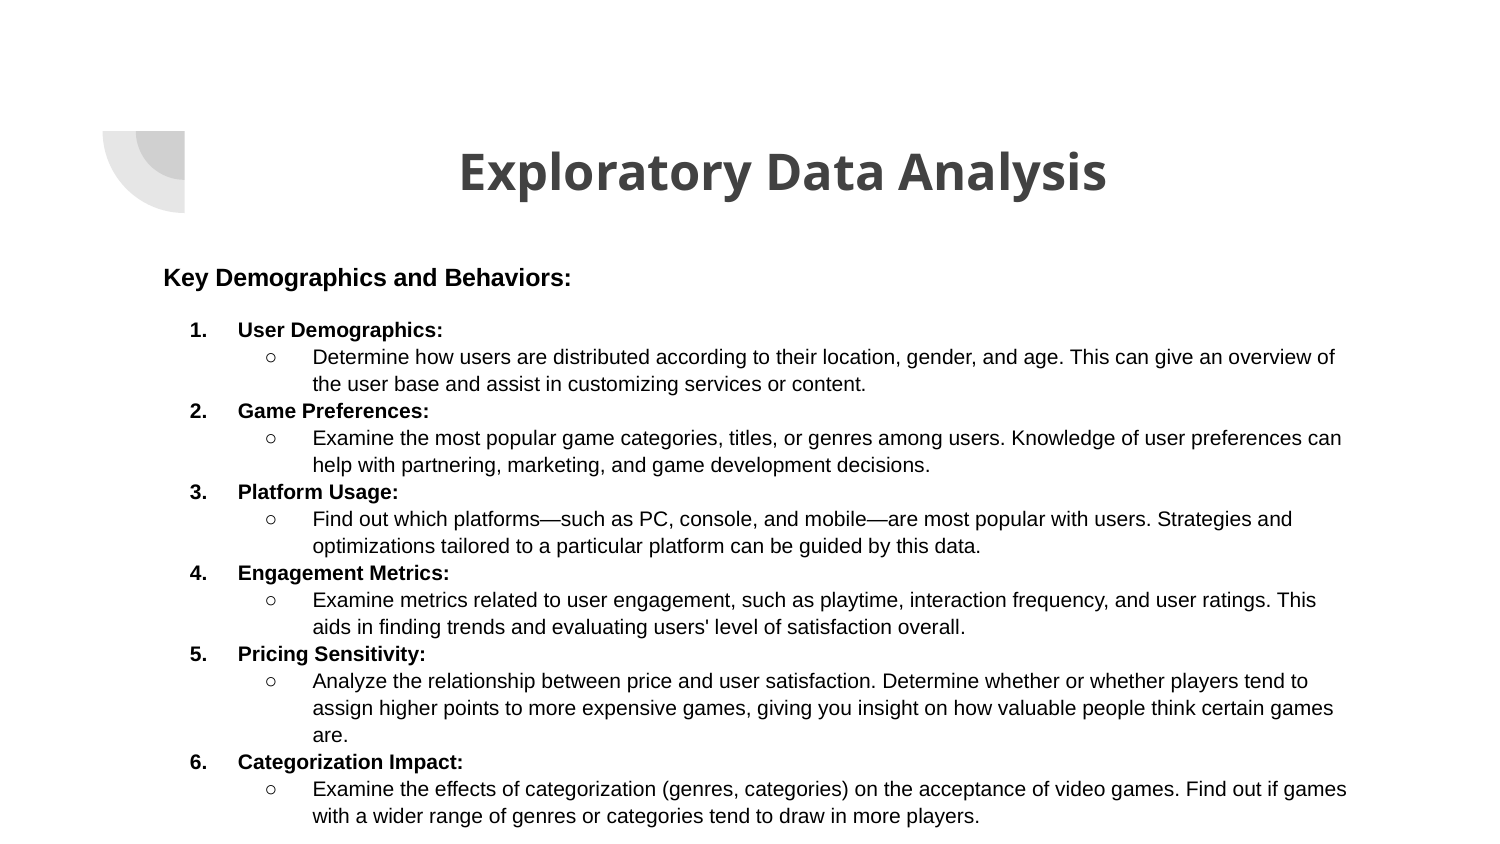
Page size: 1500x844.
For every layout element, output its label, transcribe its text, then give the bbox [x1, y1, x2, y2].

title Exploratory Data Analysis [206, 121, 1360, 221]
list Key Demographics and Behaviors: User Demographics: Determine how users are distributed according to their location, gender, and age. This can give an overview of the user base and assist in customizing services or content. Game Preferences: Examine the most popular game categories, titles, or genres among users. Knowledge of user preferences can help with partnering, marketing, and game development decisions. Platform Usage: Find out which platforms—such as PC, console, and mobile—are most popular with users. Strategies and optimizations tailored to a particular platform can be guided by this data. Engagement Metrics: Examine metrics related to user engagement, such as playtime, interaction frequency, and user ratings. This aids in finding trends and evaluating users' level of satisfaction overall. Pricing Sensitivity: Analyze the relationship between price and user satisfaction. Determine whether or whether players tend to assign higher points to more expensive games, giving you insight on how valuable people think certain games are. Categorization Impact: Examine the effects of categorization (genres, categories) on the acceptance of video games. Find out if games with a wider range of genres or categories tend to draw in more players. [148, 245, 1368, 844]
